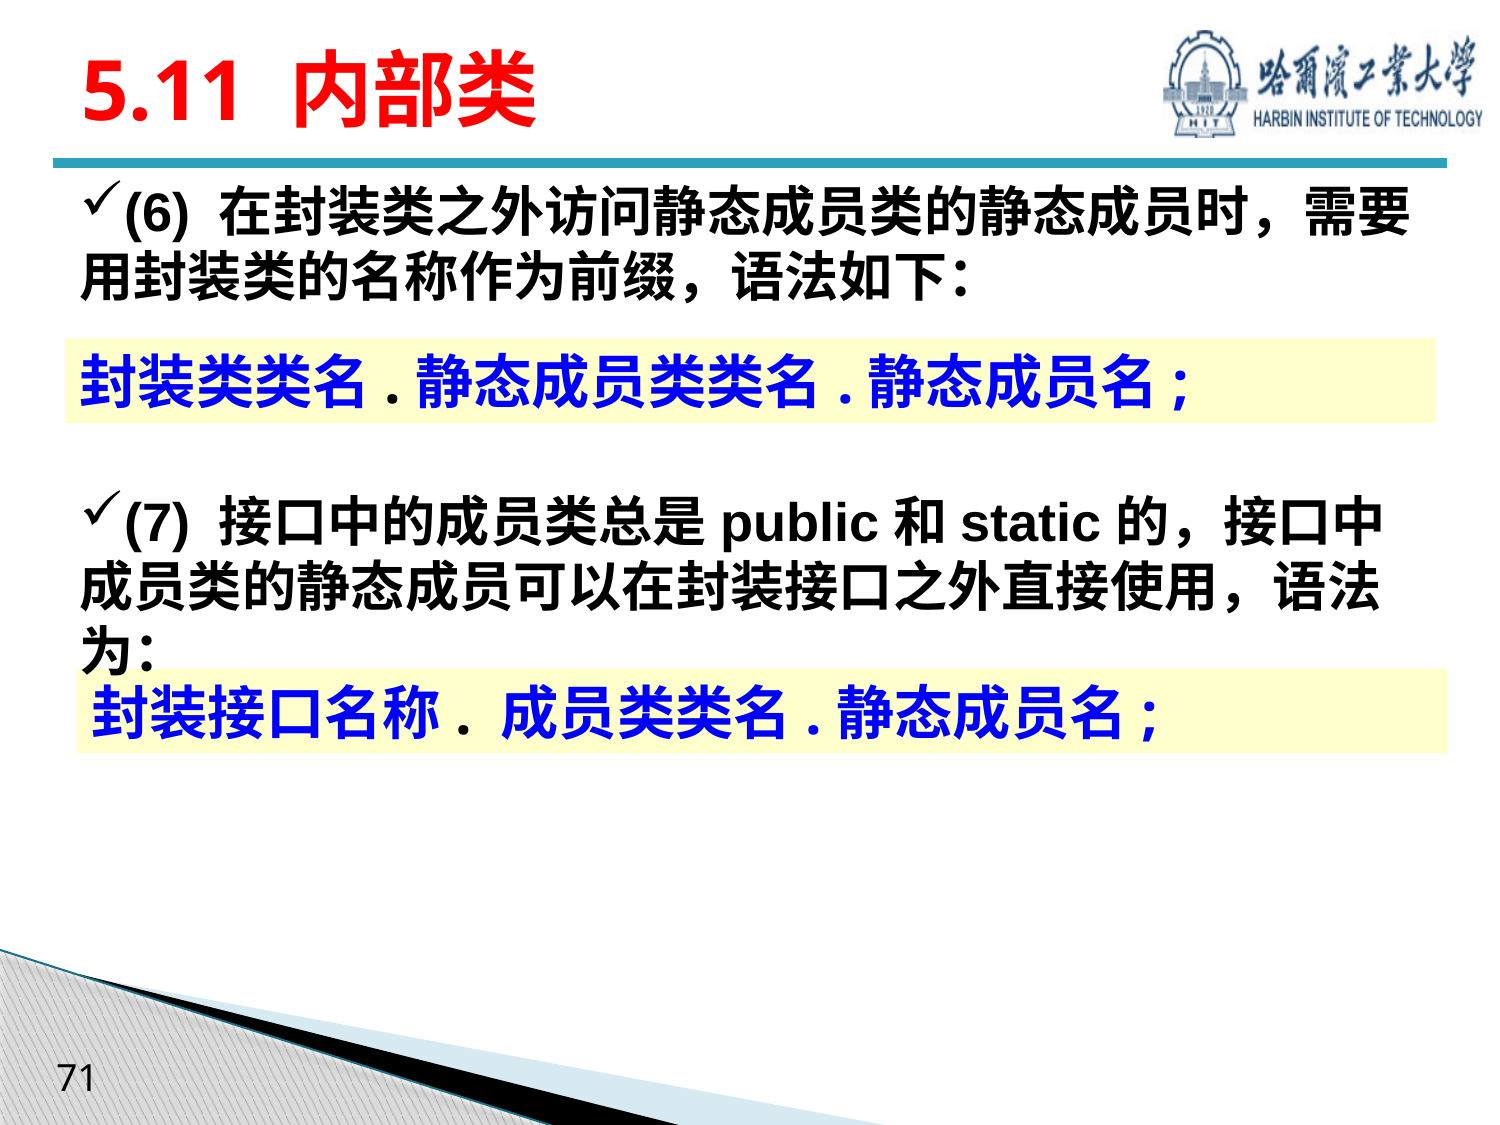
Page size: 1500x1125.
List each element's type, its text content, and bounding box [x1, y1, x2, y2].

text_box (7) 接口中的成员类总是public和static的，接口中成员类的静态成员可以在封装接口之外直接使用，语法为： [64, 479, 1447, 690]
text_box 封装类类名.静态成员类类名.静态成员名; [64, 338, 1436, 423]
picture [1417, 30, 1483, 138]
title 5.11 内部类 [66, 23, 1417, 152]
text_box 封装接口名称. 成员类类名.静态成员名; [76, 690, 1447, 754]
text_box (6) 在封装类之外访问静态成员类的静态成员时，需要用封装类的名称作为前缀，语法如下： [64, 170, 1447, 315]
